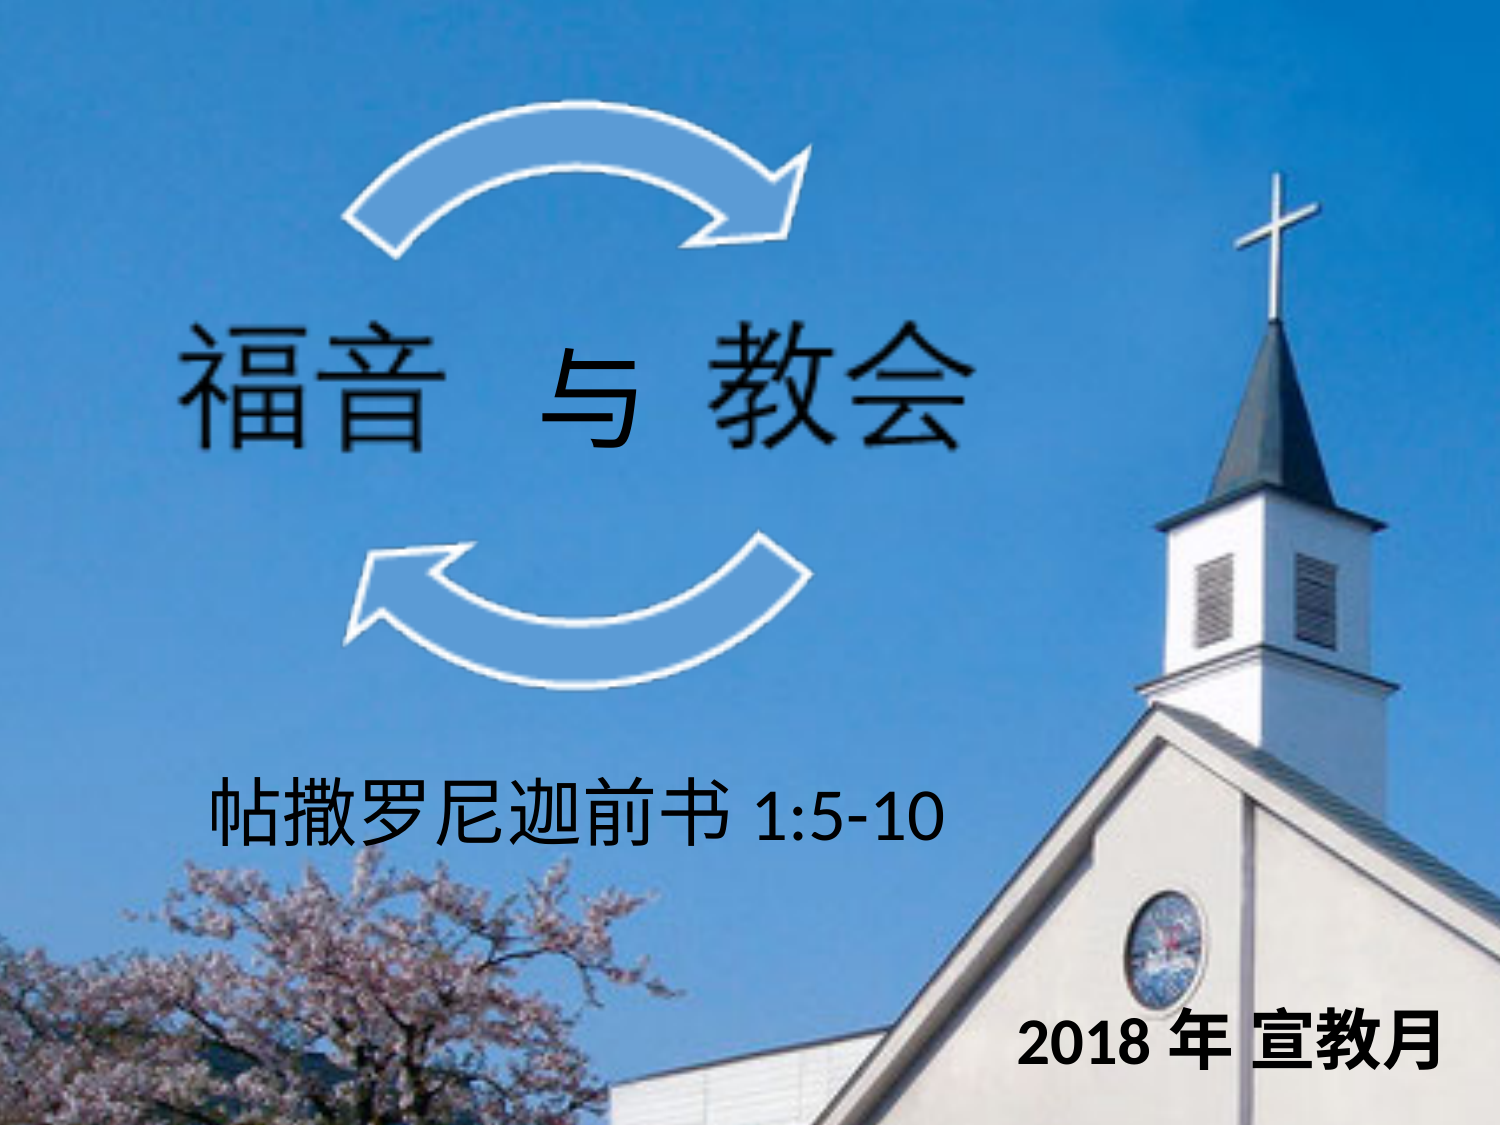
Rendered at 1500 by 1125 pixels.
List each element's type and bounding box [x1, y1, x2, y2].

text_box [80, 43, 1077, 749]
picture [0, 0, 1500, 1125]
